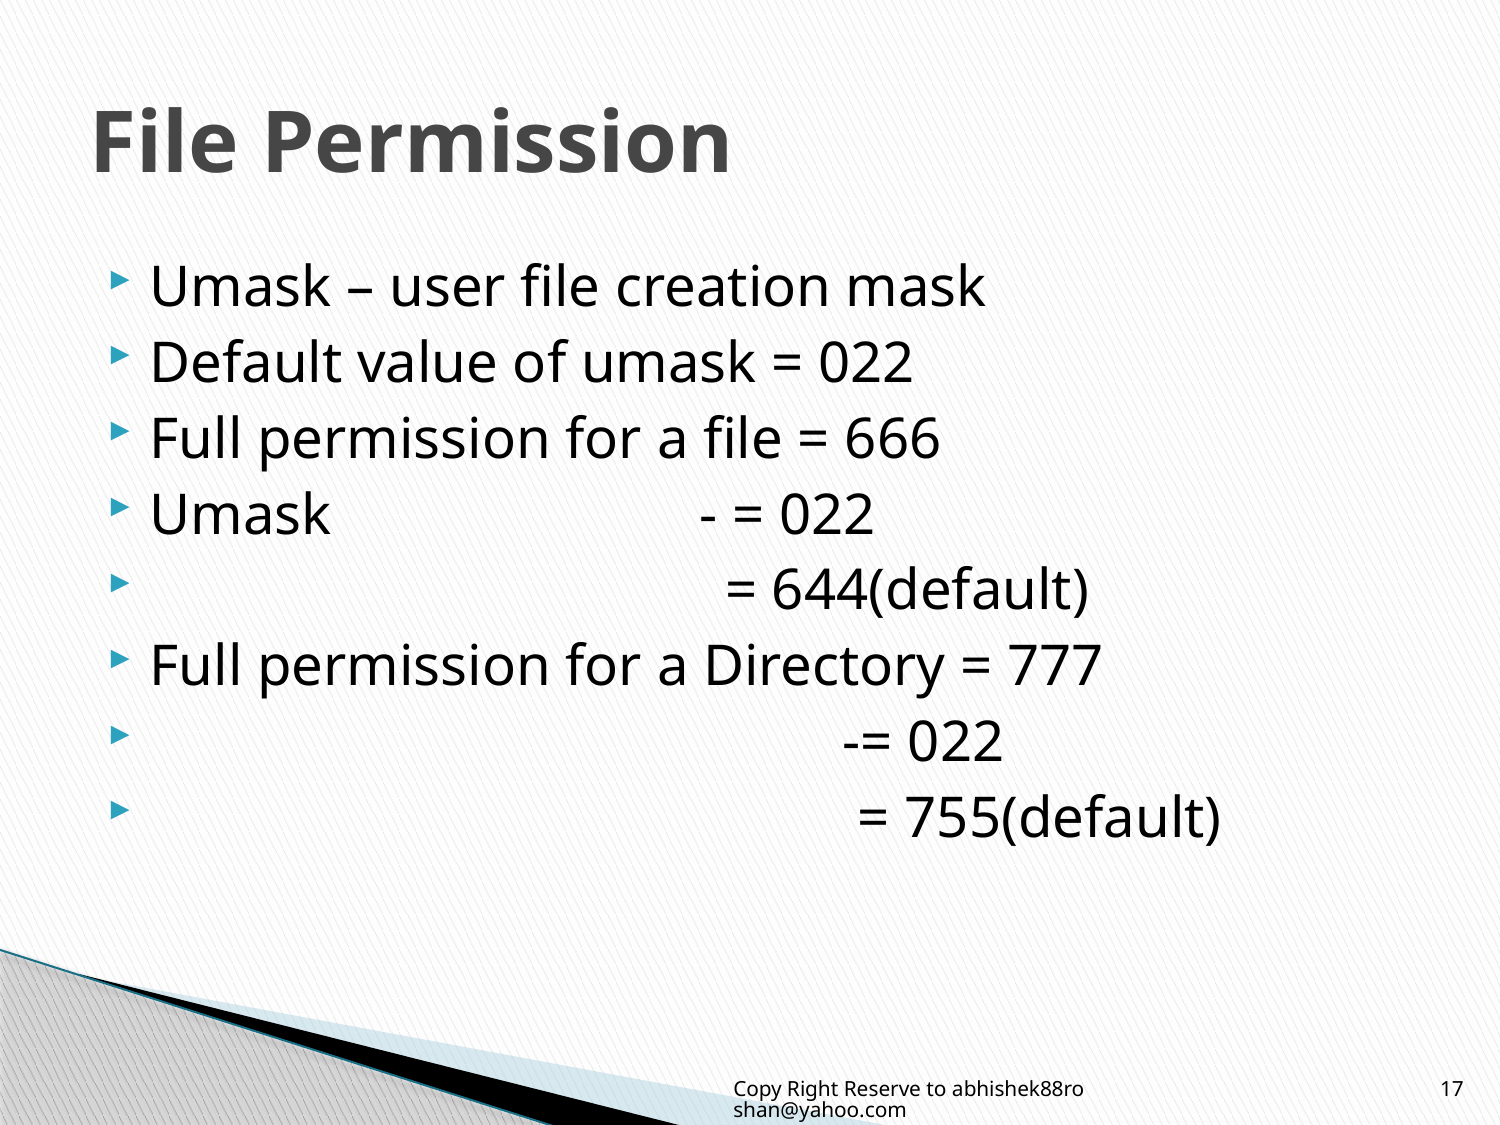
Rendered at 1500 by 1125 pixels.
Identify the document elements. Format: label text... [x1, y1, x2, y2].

title File Permission [75, 45, 1425, 233]
footer Copy Right Reserve to abhishek88roshan@yahoo.com [718, 1051, 1105, 1112]
slide_number 17 [1418, 1051, 1479, 1112]
list Umask – user file creation mask Default value of umask = 022 Full permission for a file = 666 Umask - = 022 = 644(default) Full permission for a Directory = 777 -= 022 = 755(default) [75, 243, 1425, 986]
